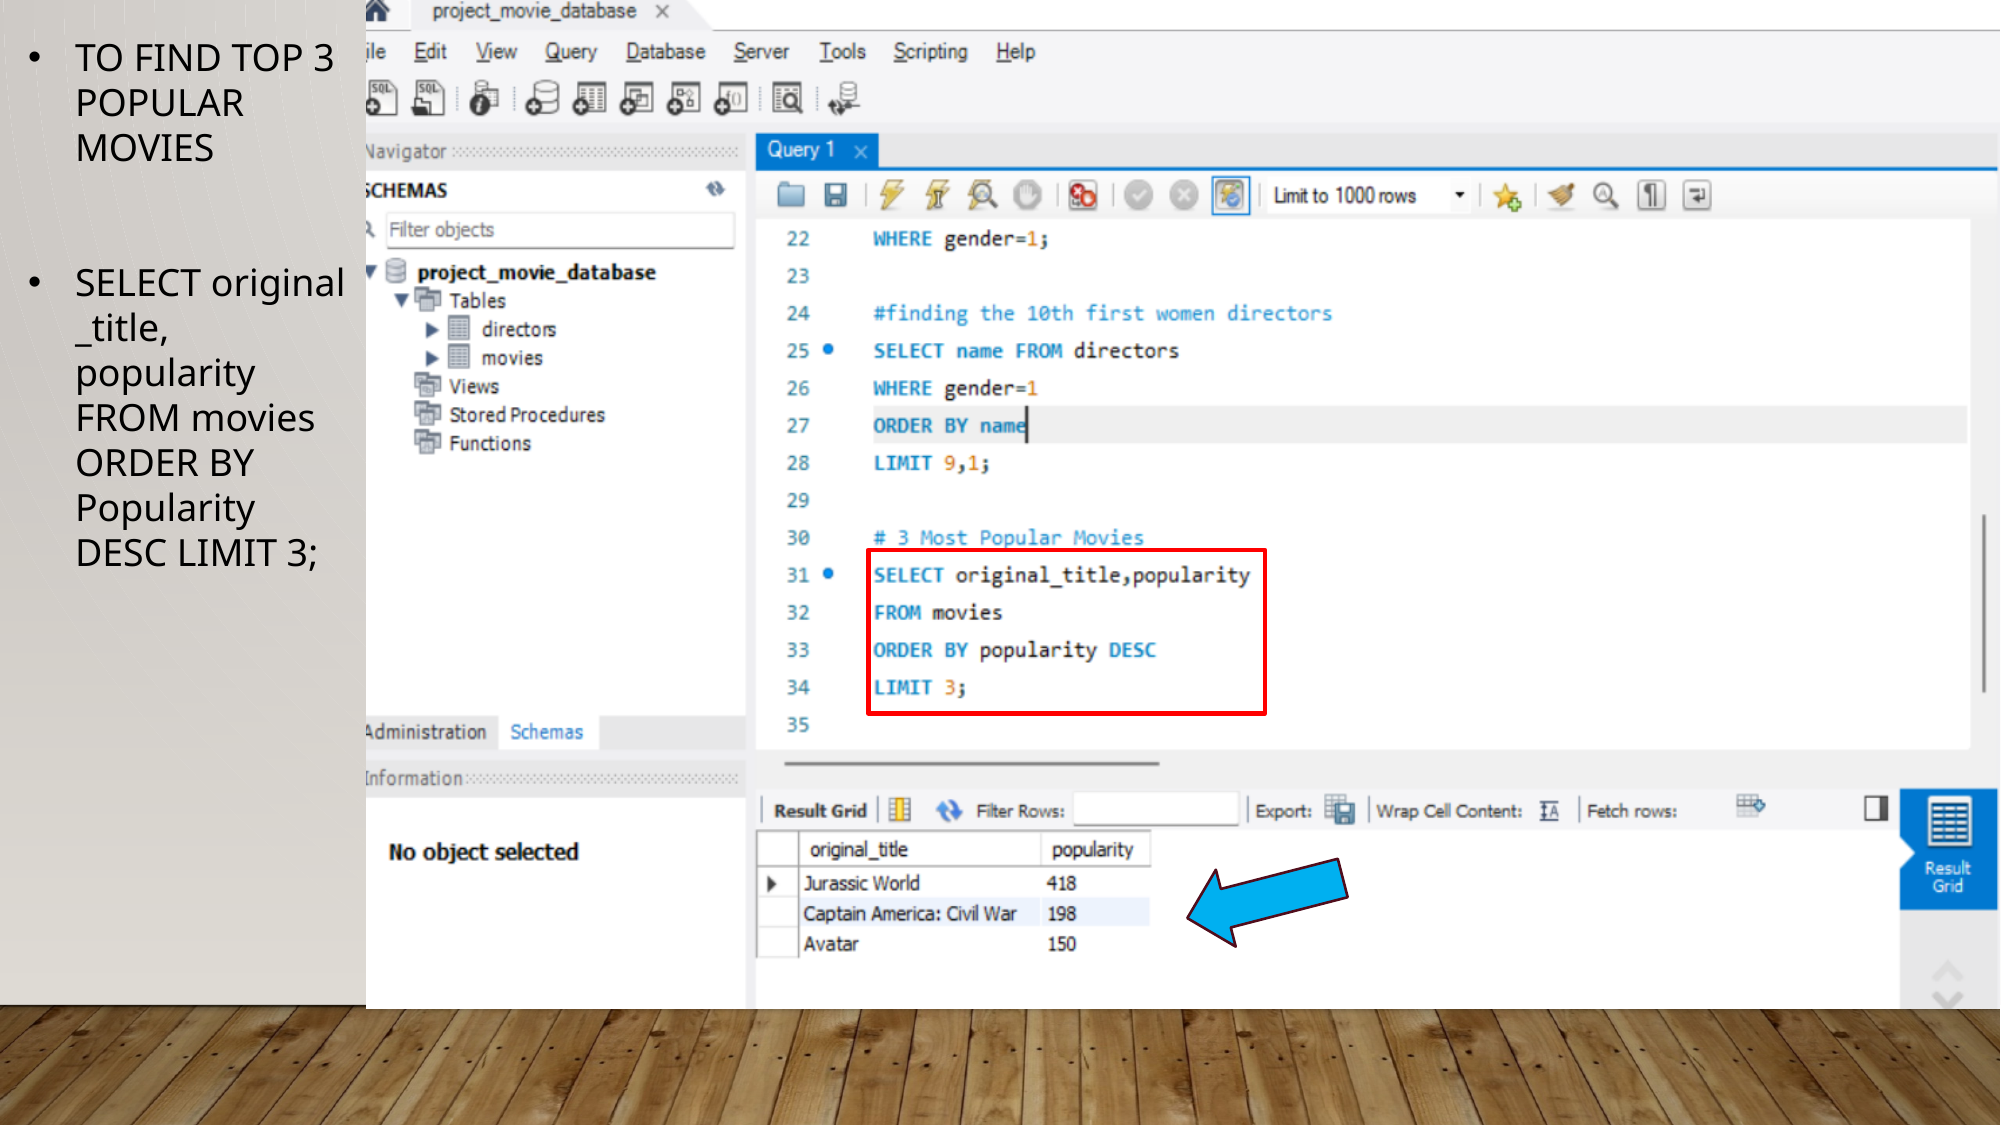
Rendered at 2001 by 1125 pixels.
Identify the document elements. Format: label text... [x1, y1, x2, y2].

text_box TO FIND TOP 3 POPULAR MOVIES SELECT original _title, popularity FROM movies ORDER BY Popularity DESC LIMIT 3; [13, 26, 366, 717]
picture [0, 0, 2000, 1125]
